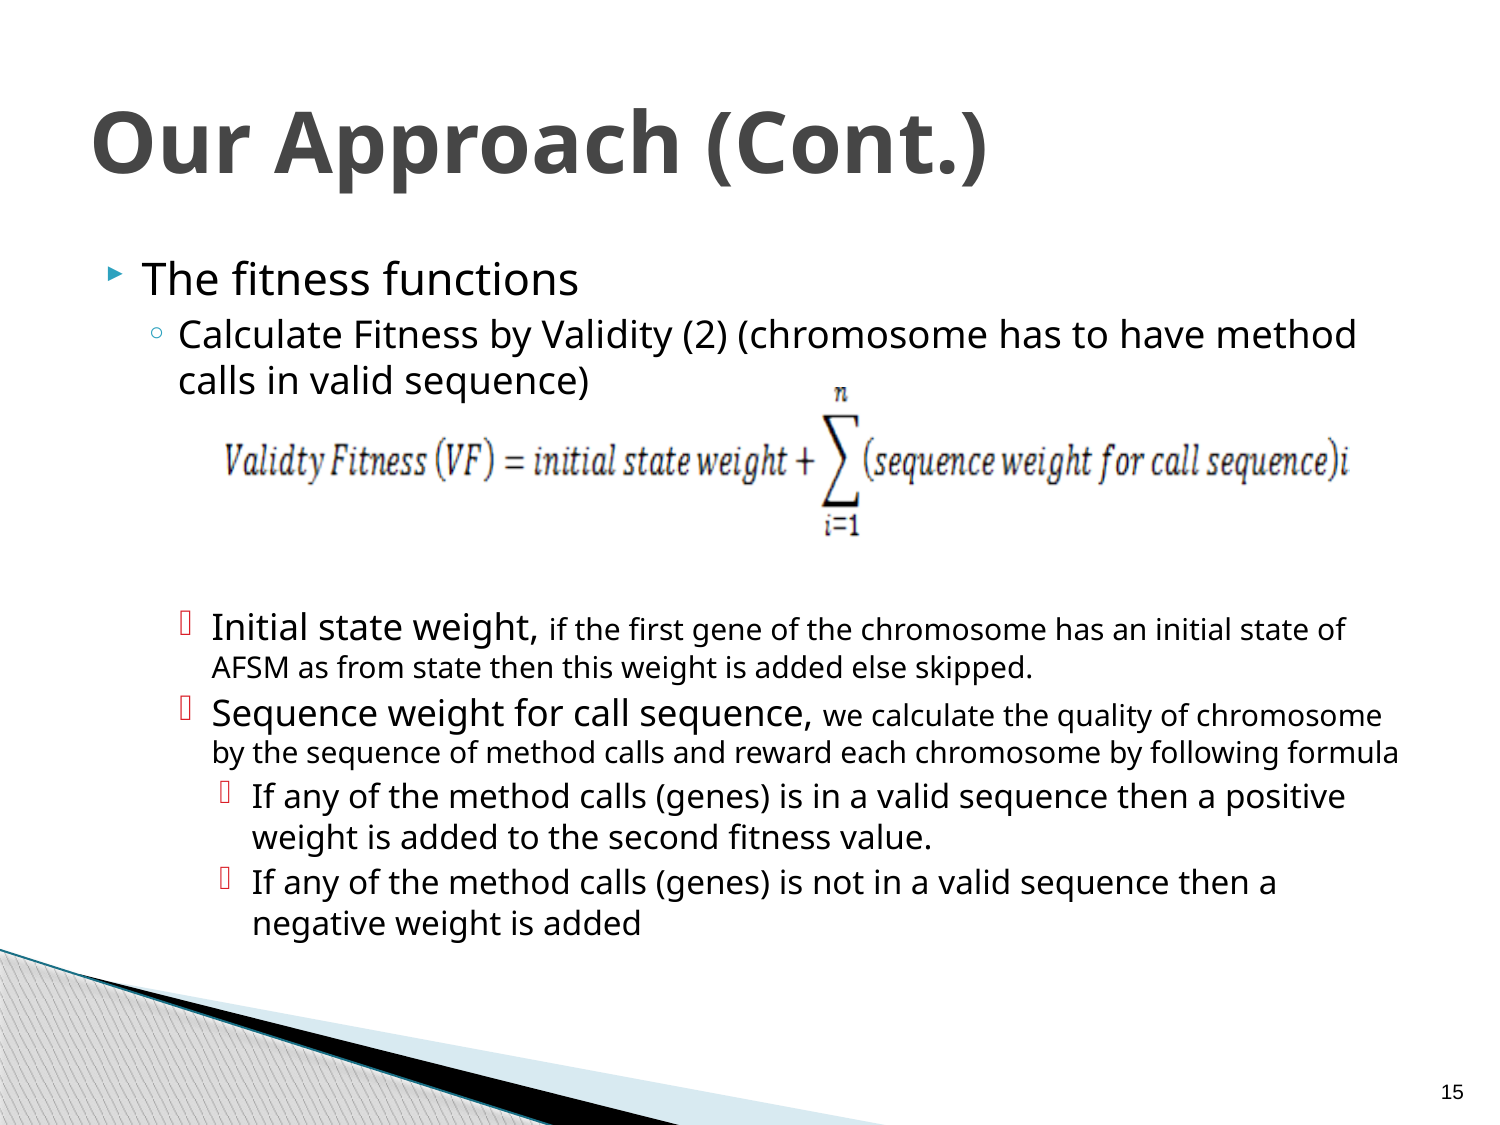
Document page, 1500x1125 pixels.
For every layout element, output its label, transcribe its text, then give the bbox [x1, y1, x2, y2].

slide_number 15 [1418, 1051, 1479, 1112]
title Our Approach (Cont.) [75, 45, 1425, 233]
list The fitness functions Calculate Fitness by Validity (2) (chromosome has to have method calls in valid sequence) Initial state weight, if the first gene of the chromosome has an initial state of AFSM as from state then this weight is added else skipped. Sequence weight for call sequence, we calculate the quality of chromosome by the sequence of method calls and reward each chromosome by following formula If any of the method calls (genes) is in a valid sequence then a positive weight is added to the second fitness value. If any of the method calls (genes) is not in a valid sequence then a negative weight is added [75, 243, 1425, 986]
picture [224, 387, 1351, 551]
